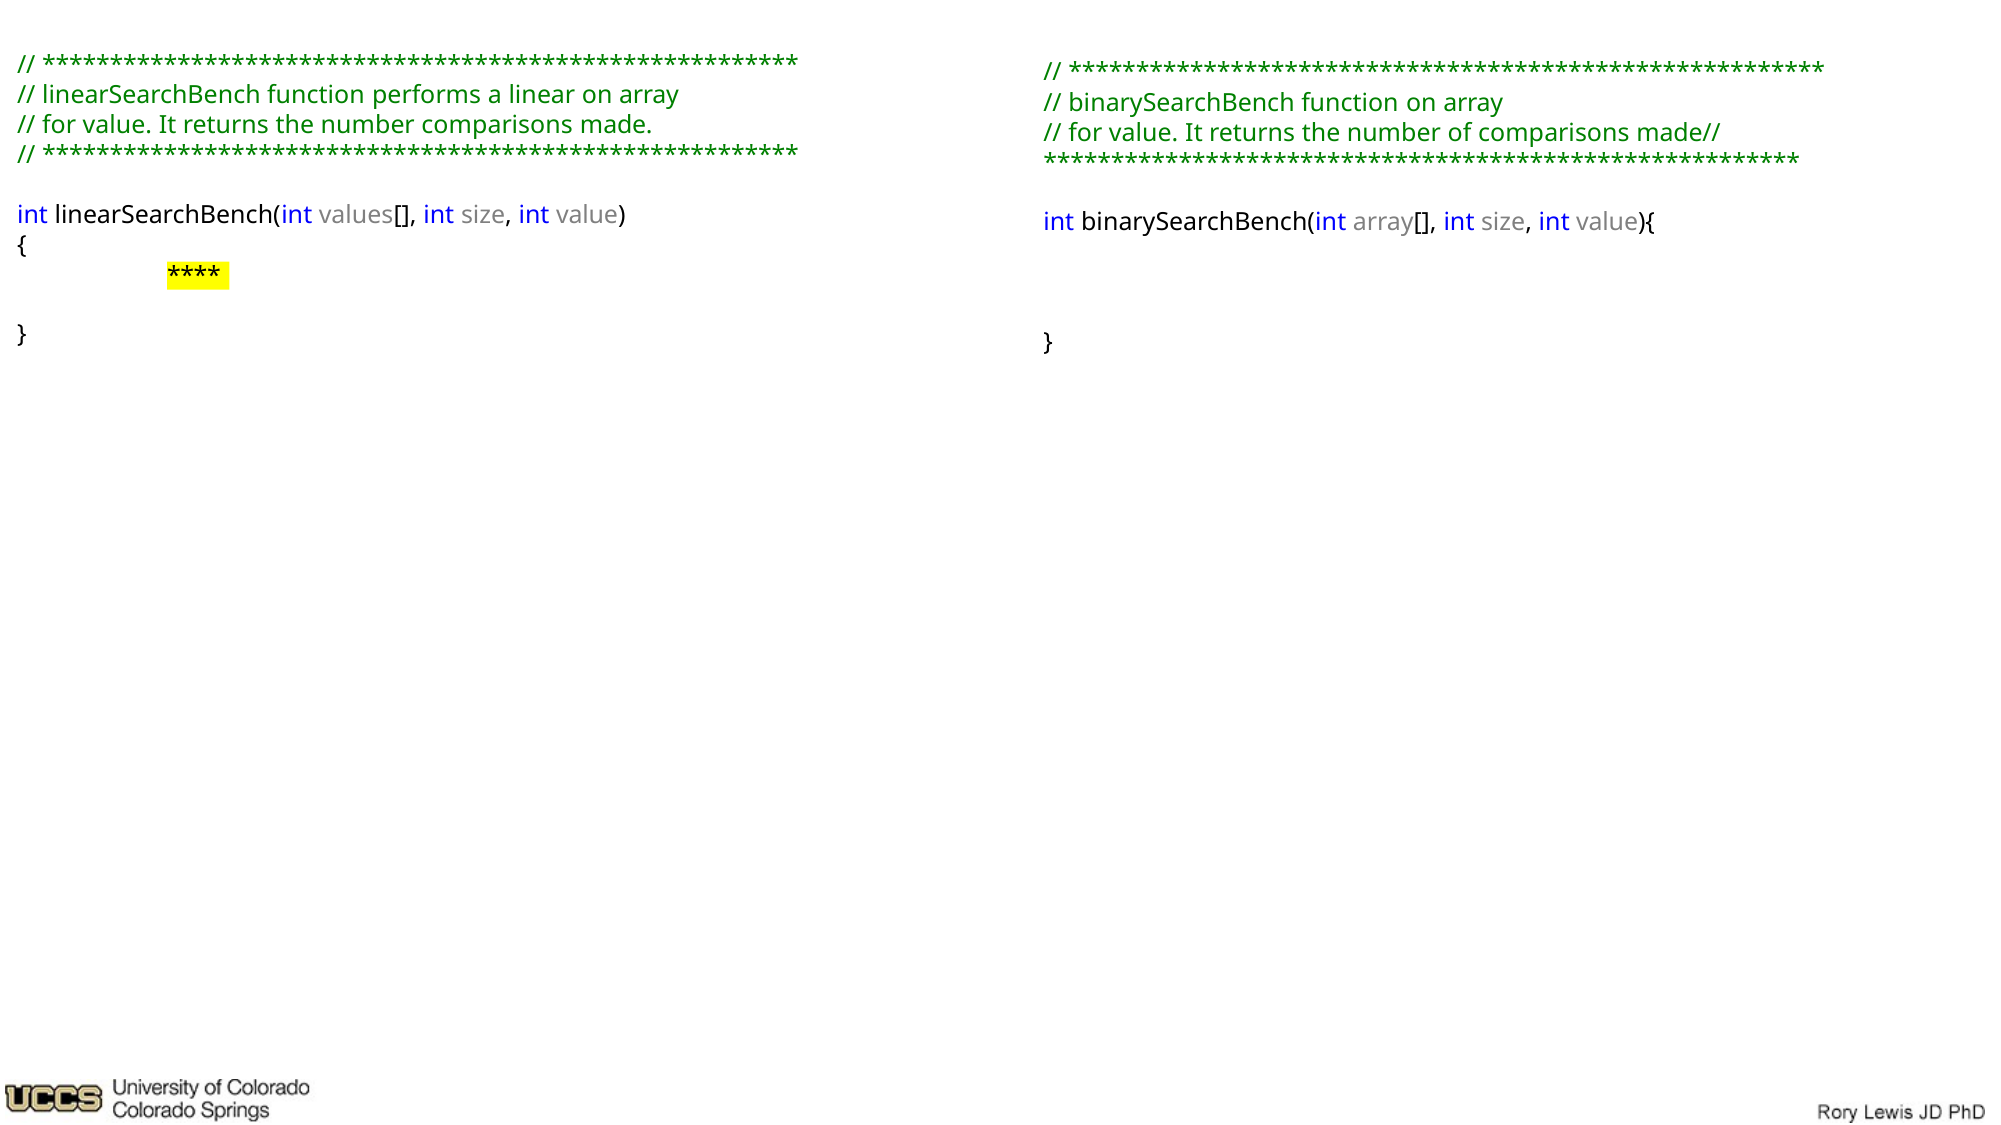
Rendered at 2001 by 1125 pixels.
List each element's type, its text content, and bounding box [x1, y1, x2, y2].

picture [5, 1079, 1985, 1123]
text_box **** [167, 261, 230, 290]
text_box int binarySearchBench(int array[], int size, int value){ [1041, 203, 1892, 236]
text_box // ******************************************************** // linearSearchBench function performs a linear on array // for value. It returns the number comparisons made. // ******************************************************** [14, 46, 911, 169]
text_box int linearSearchBench(int values[], int size, int value) { [15, 196, 865, 259]
text_box } [14, 315, 35, 348]
text_box } [1041, 323, 1061, 356]
text_box // ******************************************************** // binarySearchBench function on array // for value. It returns the number of comparisons made// ******************************************************** [1041, 53, 1937, 177]
